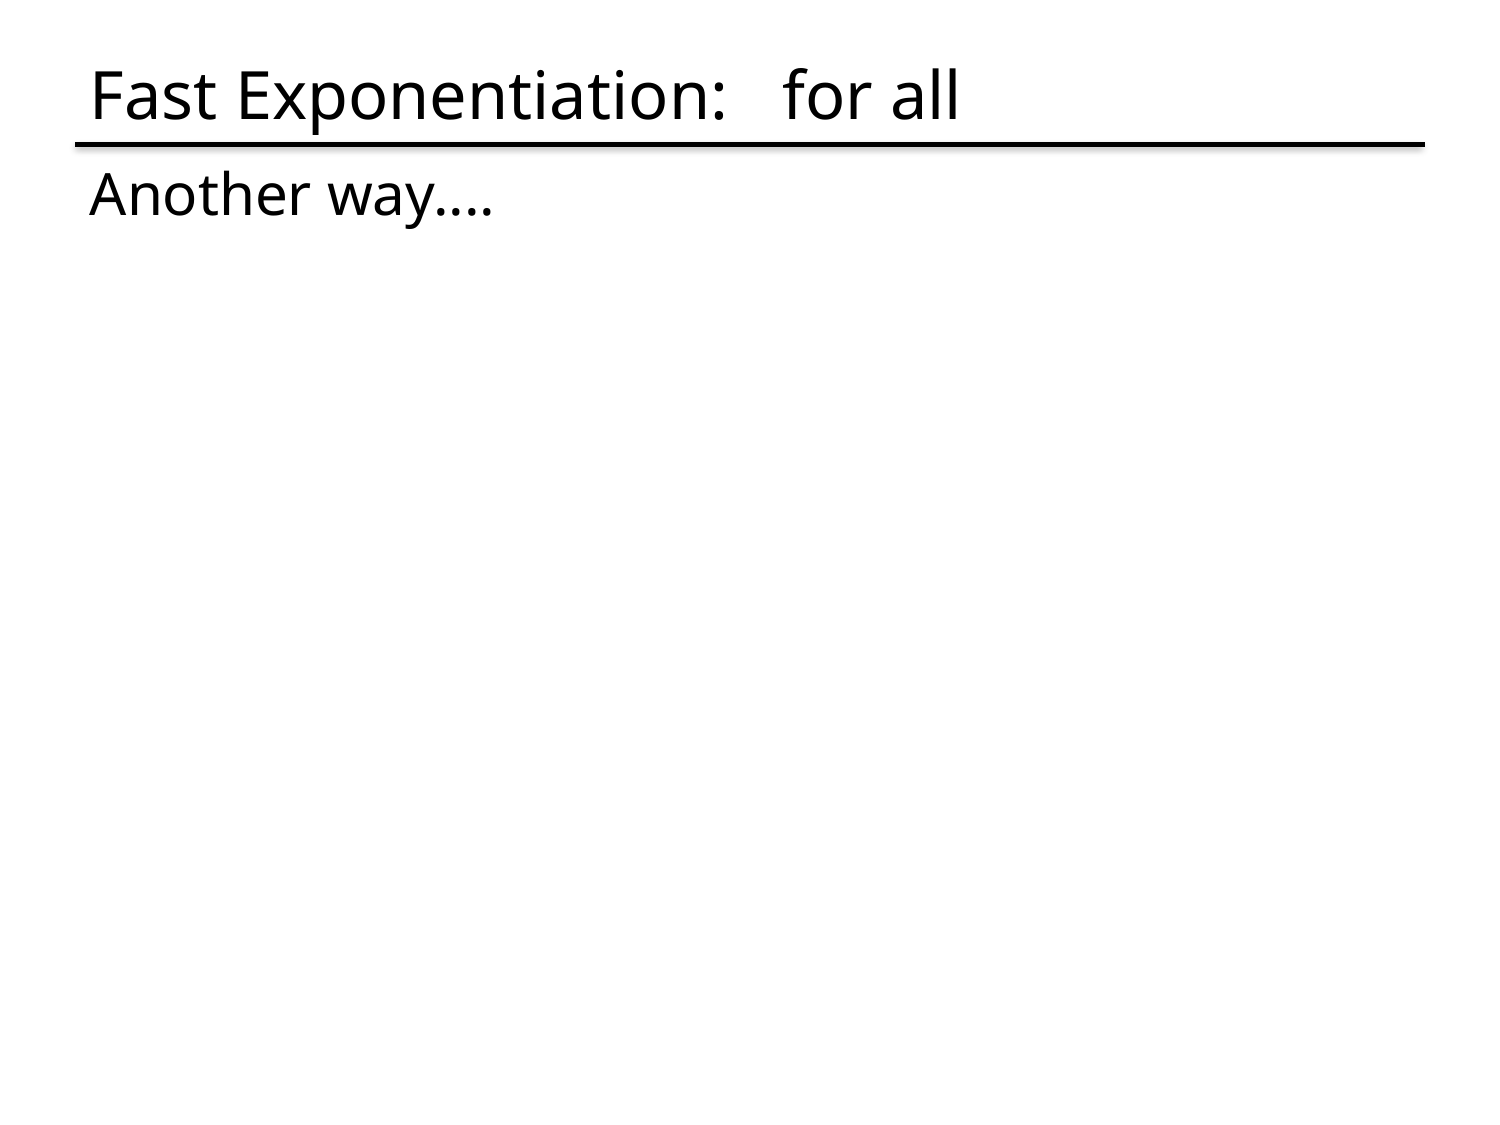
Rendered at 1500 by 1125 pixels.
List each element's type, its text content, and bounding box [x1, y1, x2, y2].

text_box Another way.... [74, 150, 1500, 351]
